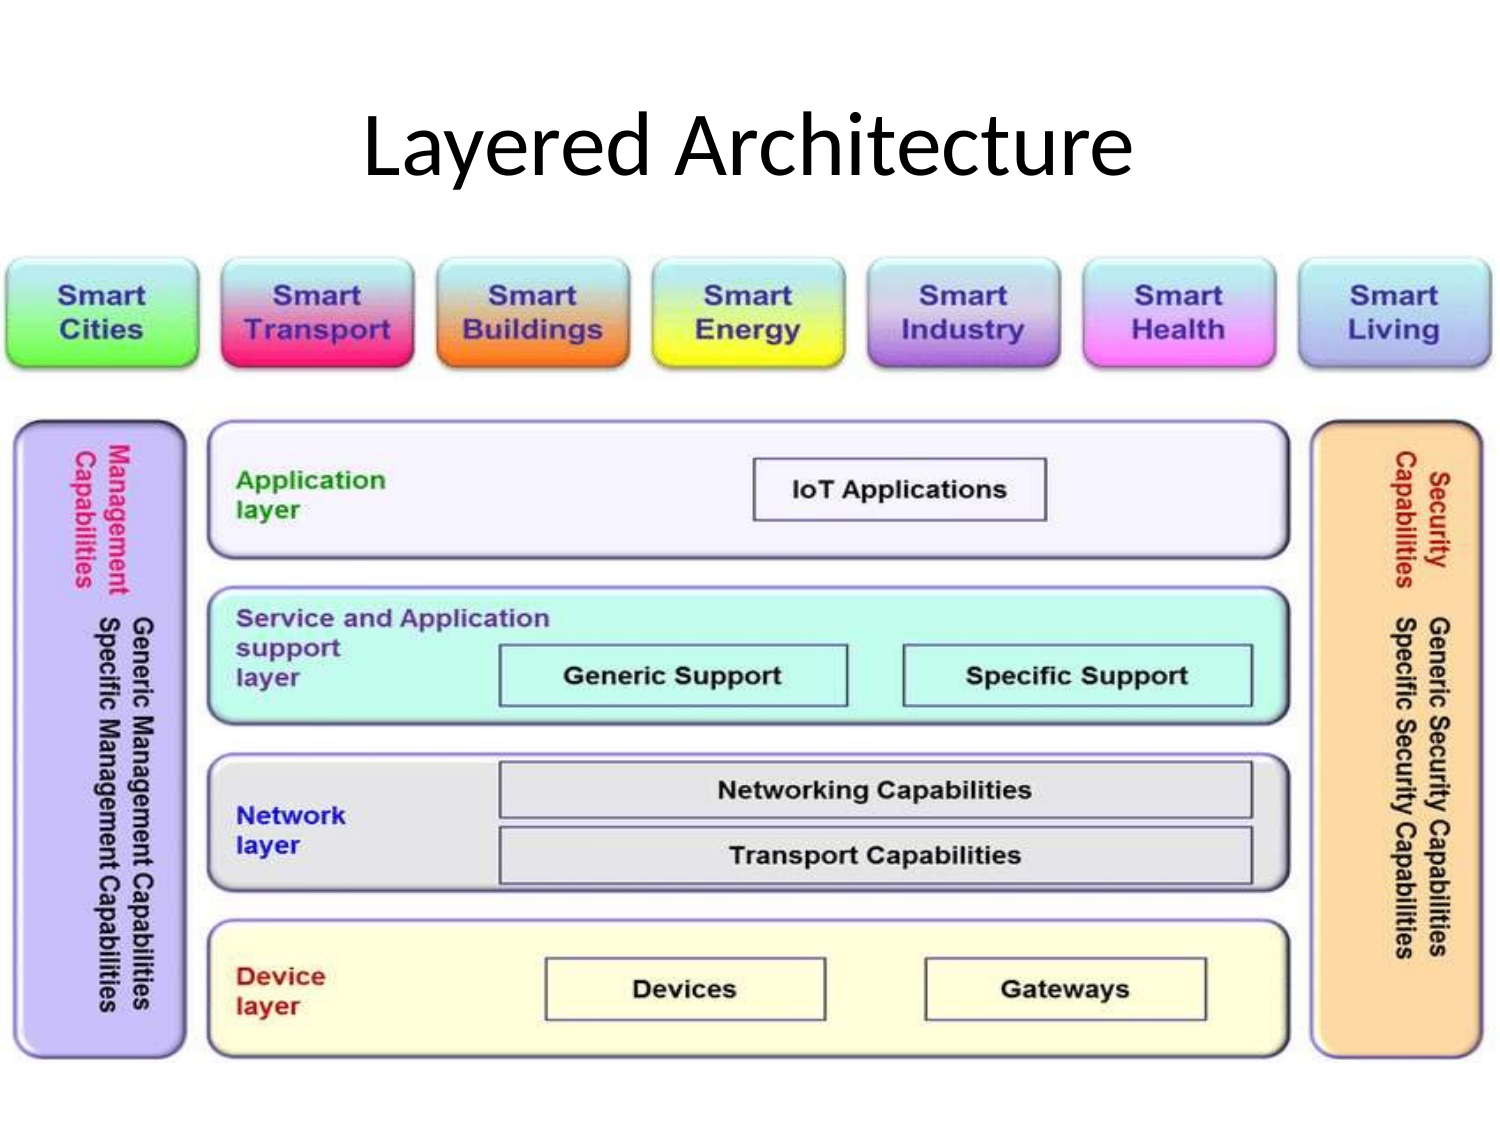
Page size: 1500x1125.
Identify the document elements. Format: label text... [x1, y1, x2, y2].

text_box [0, 254, 1500, 1063]
title Layered Architecture [75, 45, 1425, 233]
